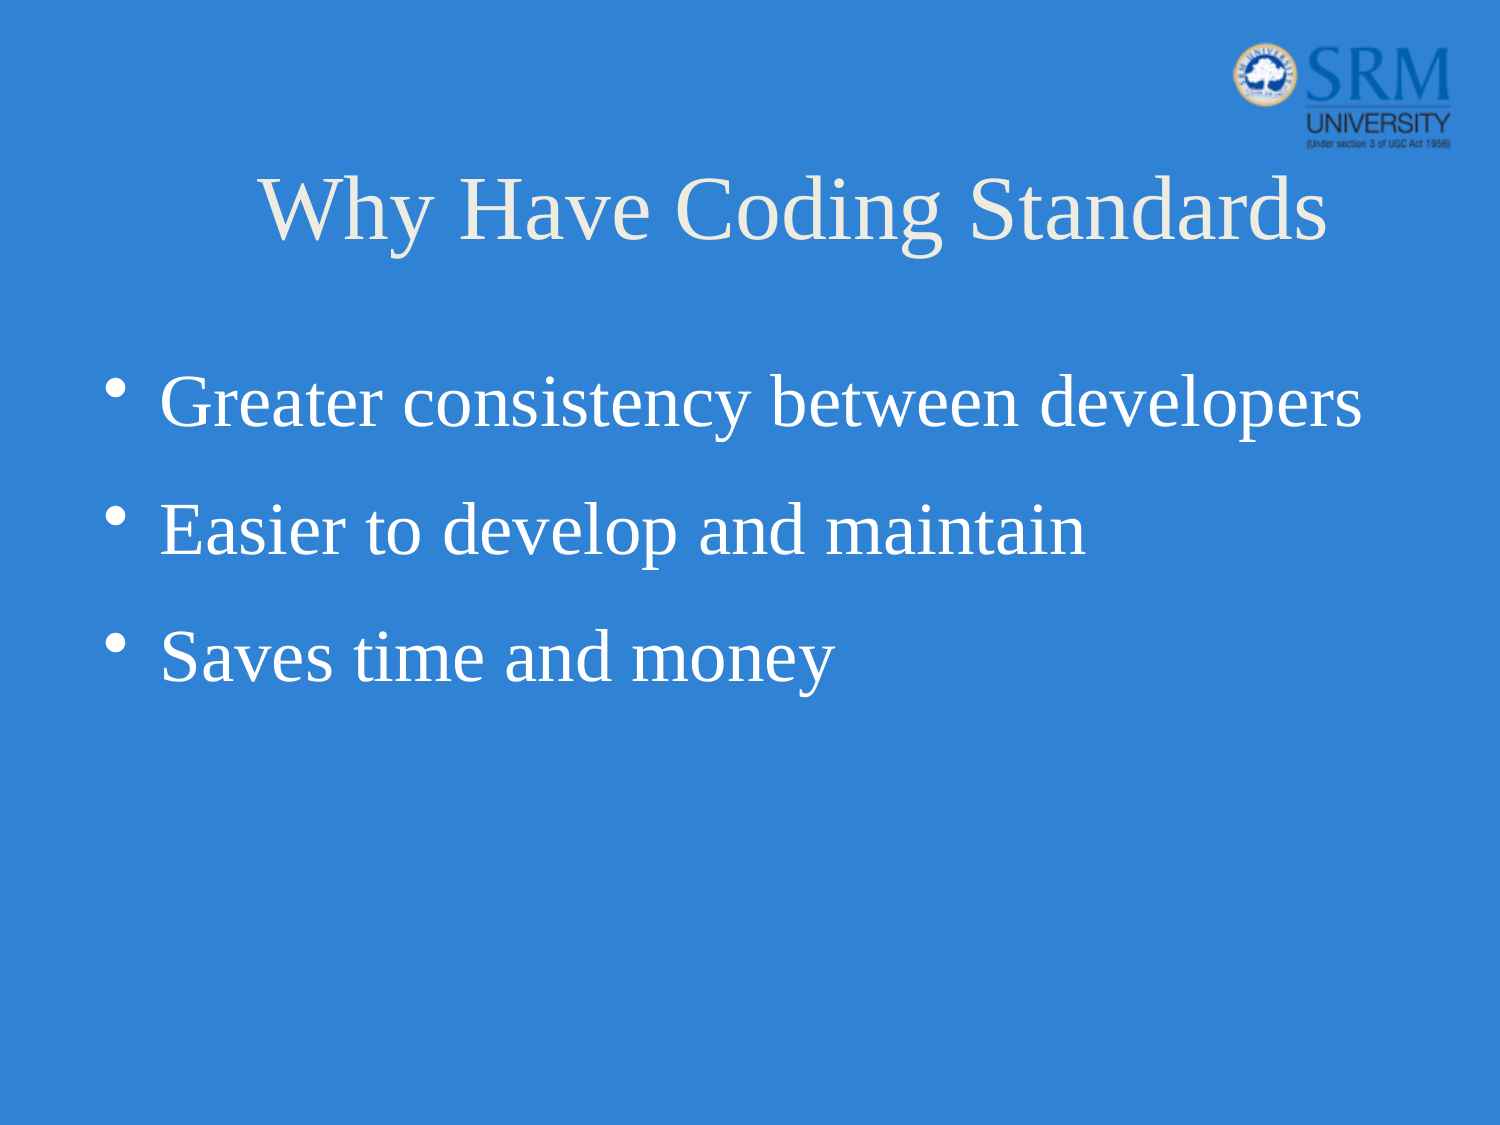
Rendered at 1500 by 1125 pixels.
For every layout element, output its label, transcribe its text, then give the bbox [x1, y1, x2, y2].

picture [1224, 37, 1460, 99]
text_box Greater consistency between developers Easier to develop and maintain Saves time and money [88, 344, 1500, 1125]
text_box Why Have Coding Standards [88, 99, 1500, 307]
